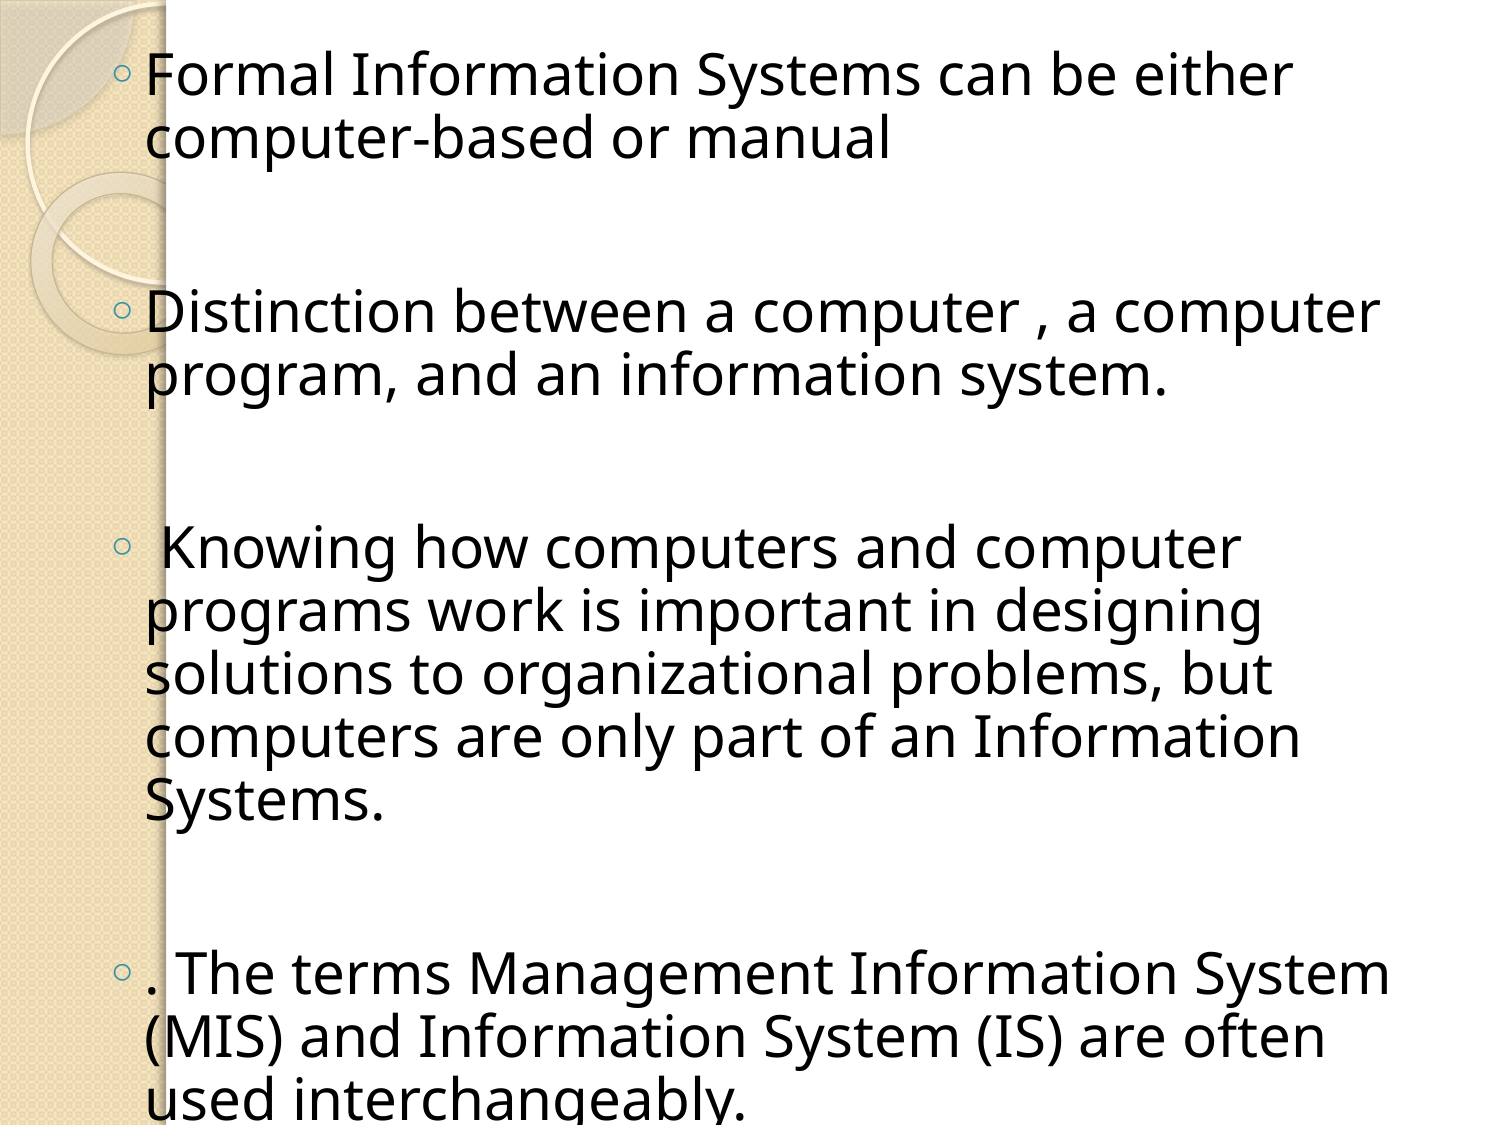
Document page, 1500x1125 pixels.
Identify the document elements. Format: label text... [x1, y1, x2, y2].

list Formal Information Systems can be either computer-based or manual Distinction between a computer , a computer program, and an information system. Knowing how computers and computer programs work is important in designing solutions to organizational problems, but computers are only part of an Information Systems. . The terms Management Information System (MIS) and Information System (IS) are often used interchangeably. [24, 37, 1469, 1125]
